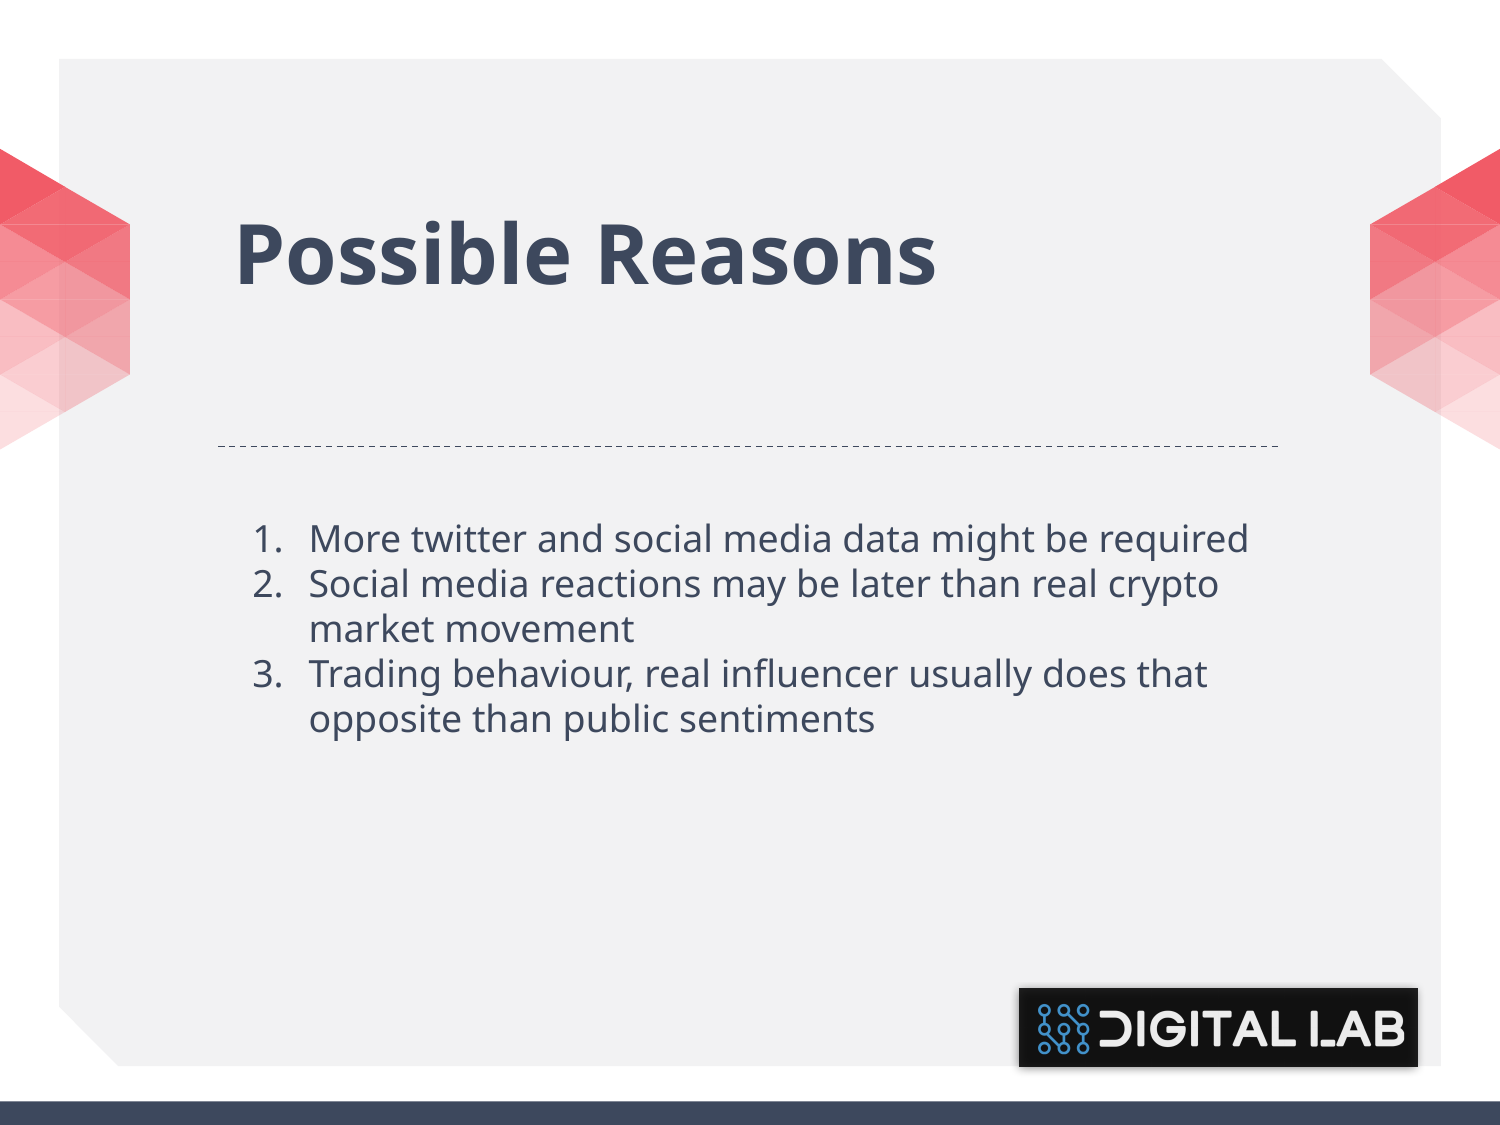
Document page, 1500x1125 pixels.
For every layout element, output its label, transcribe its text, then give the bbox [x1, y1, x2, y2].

list More twitter and social media data might be required Social media reactions may be later than real crypto market movement Trading behaviour, real influencer usually does that opposite than public sentiments [218, 500, 1338, 863]
picture [1024, 995, 1411, 1063]
title Possible Reasons [218, 218, 1282, 316]
